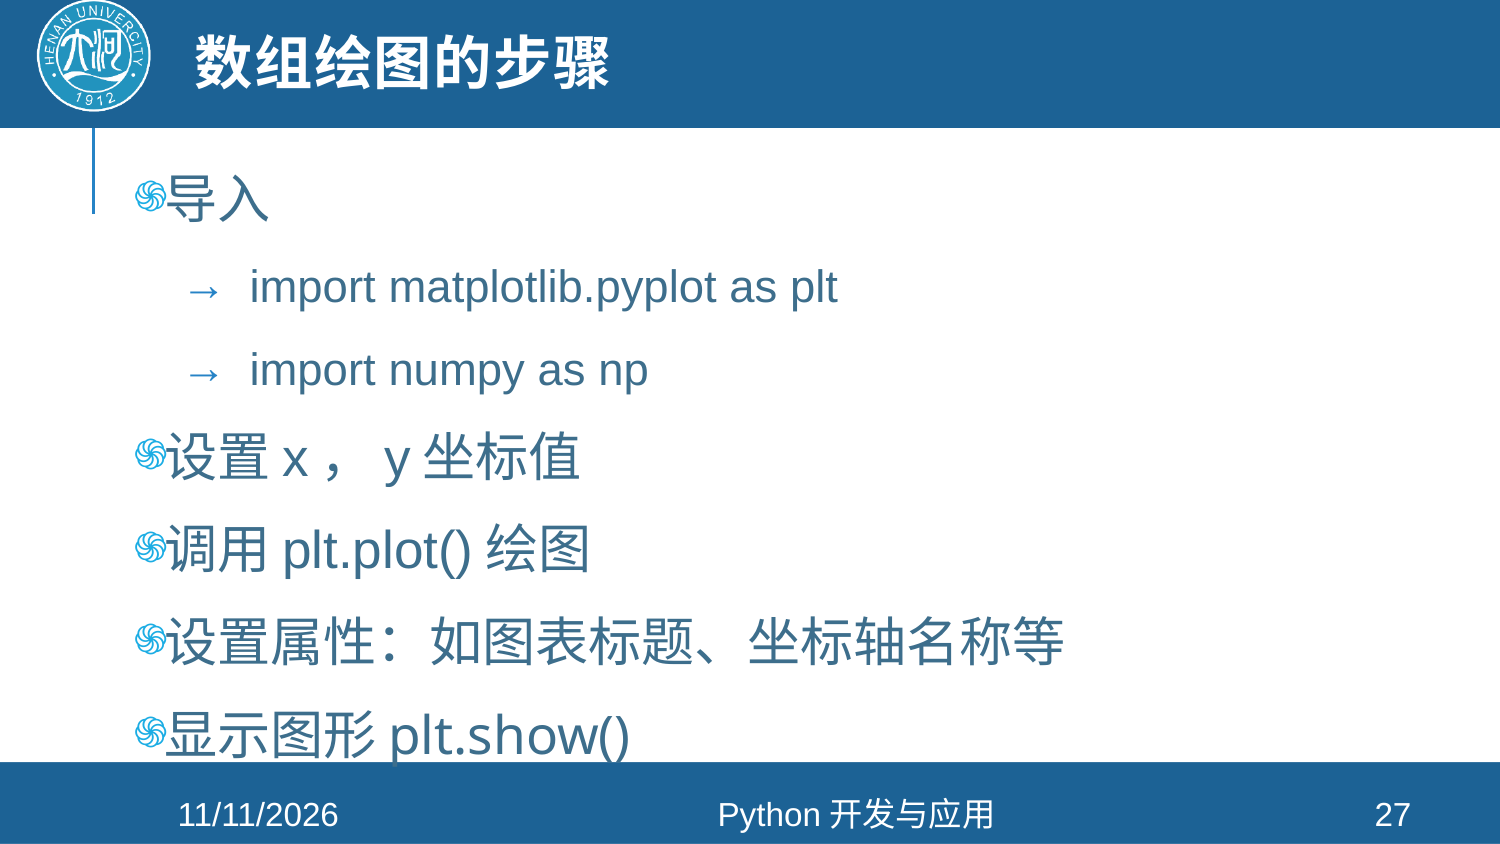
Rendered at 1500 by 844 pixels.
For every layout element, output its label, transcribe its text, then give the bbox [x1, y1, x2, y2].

slide_number 27 [1333, 796, 1454, 830]
title 数组绘图的步骤 [179, 0, 1454, 136]
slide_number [126, 796, 391, 830]
list 导入 import matplotlib.pyplot as plt import numpy as np 设置x，y坐标值 调用plt.plot()绘图 设置属性：如图表标题、坐标轴名称等 显示图形plt.show() [126, 151, 1411, 777]
footer Python开发与应用 [391, 796, 1322, 830]
